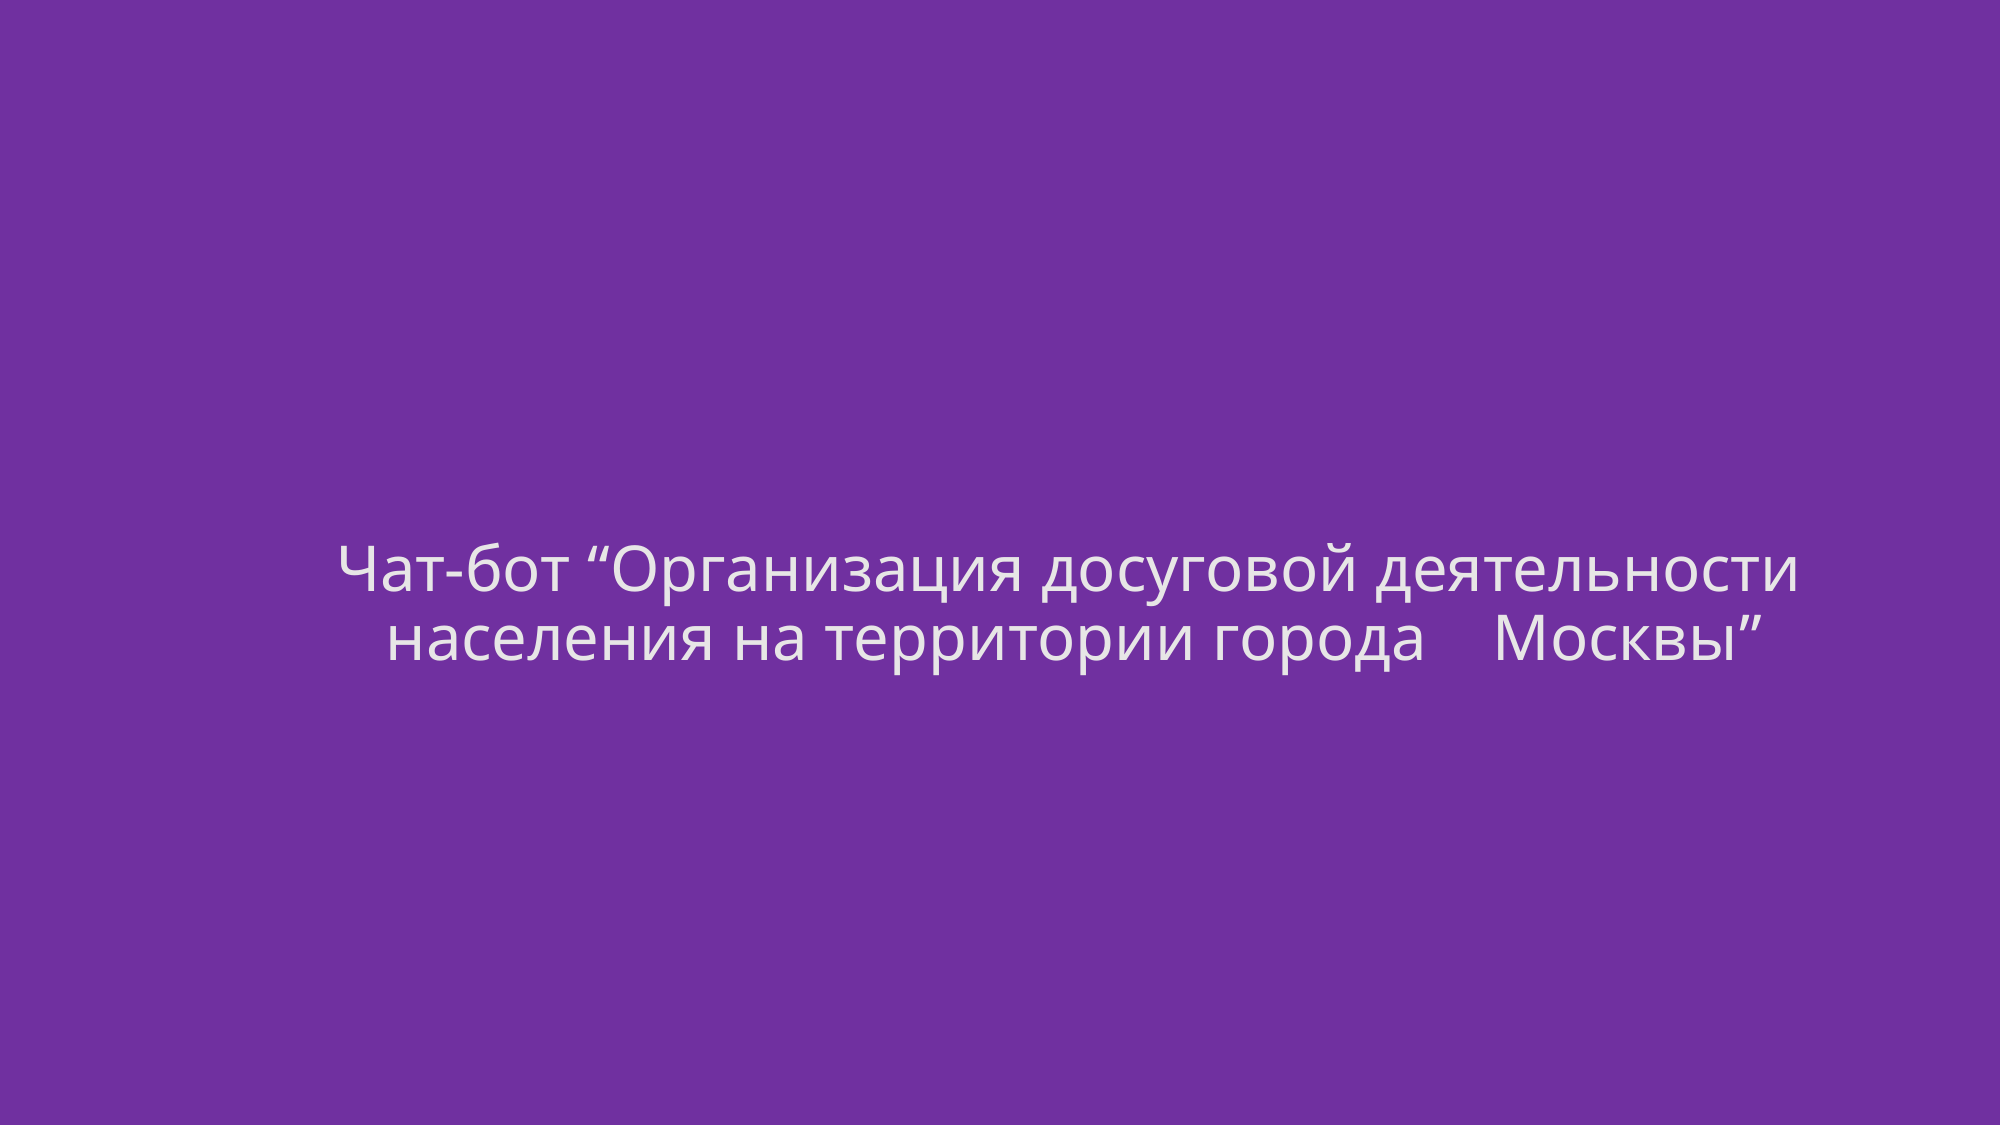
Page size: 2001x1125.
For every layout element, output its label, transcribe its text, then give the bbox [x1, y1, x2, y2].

title Чат-бот “Организация досуговой деятельности населения на территории города Москвы” [321, 289, 1822, 682]
